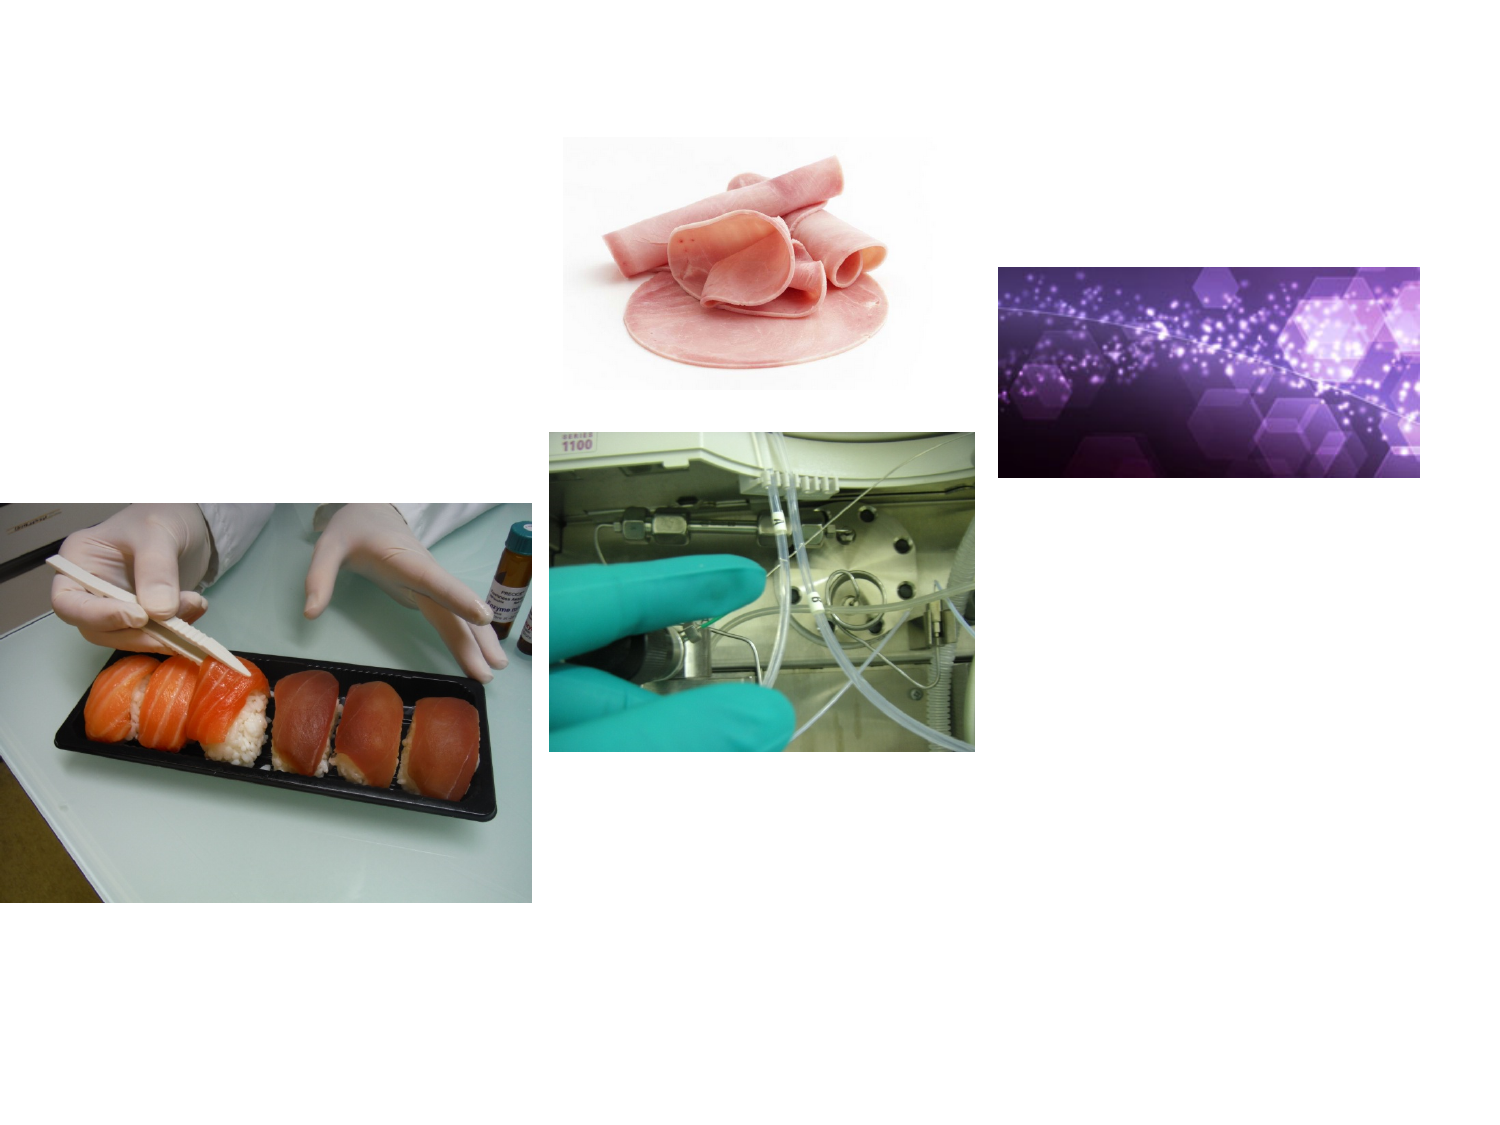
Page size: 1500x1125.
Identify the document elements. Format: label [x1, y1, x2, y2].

picture [997, 266, 1421, 479]
picture [548, 432, 975, 752]
picture [560, 136, 952, 390]
picture [0, 503, 532, 903]
